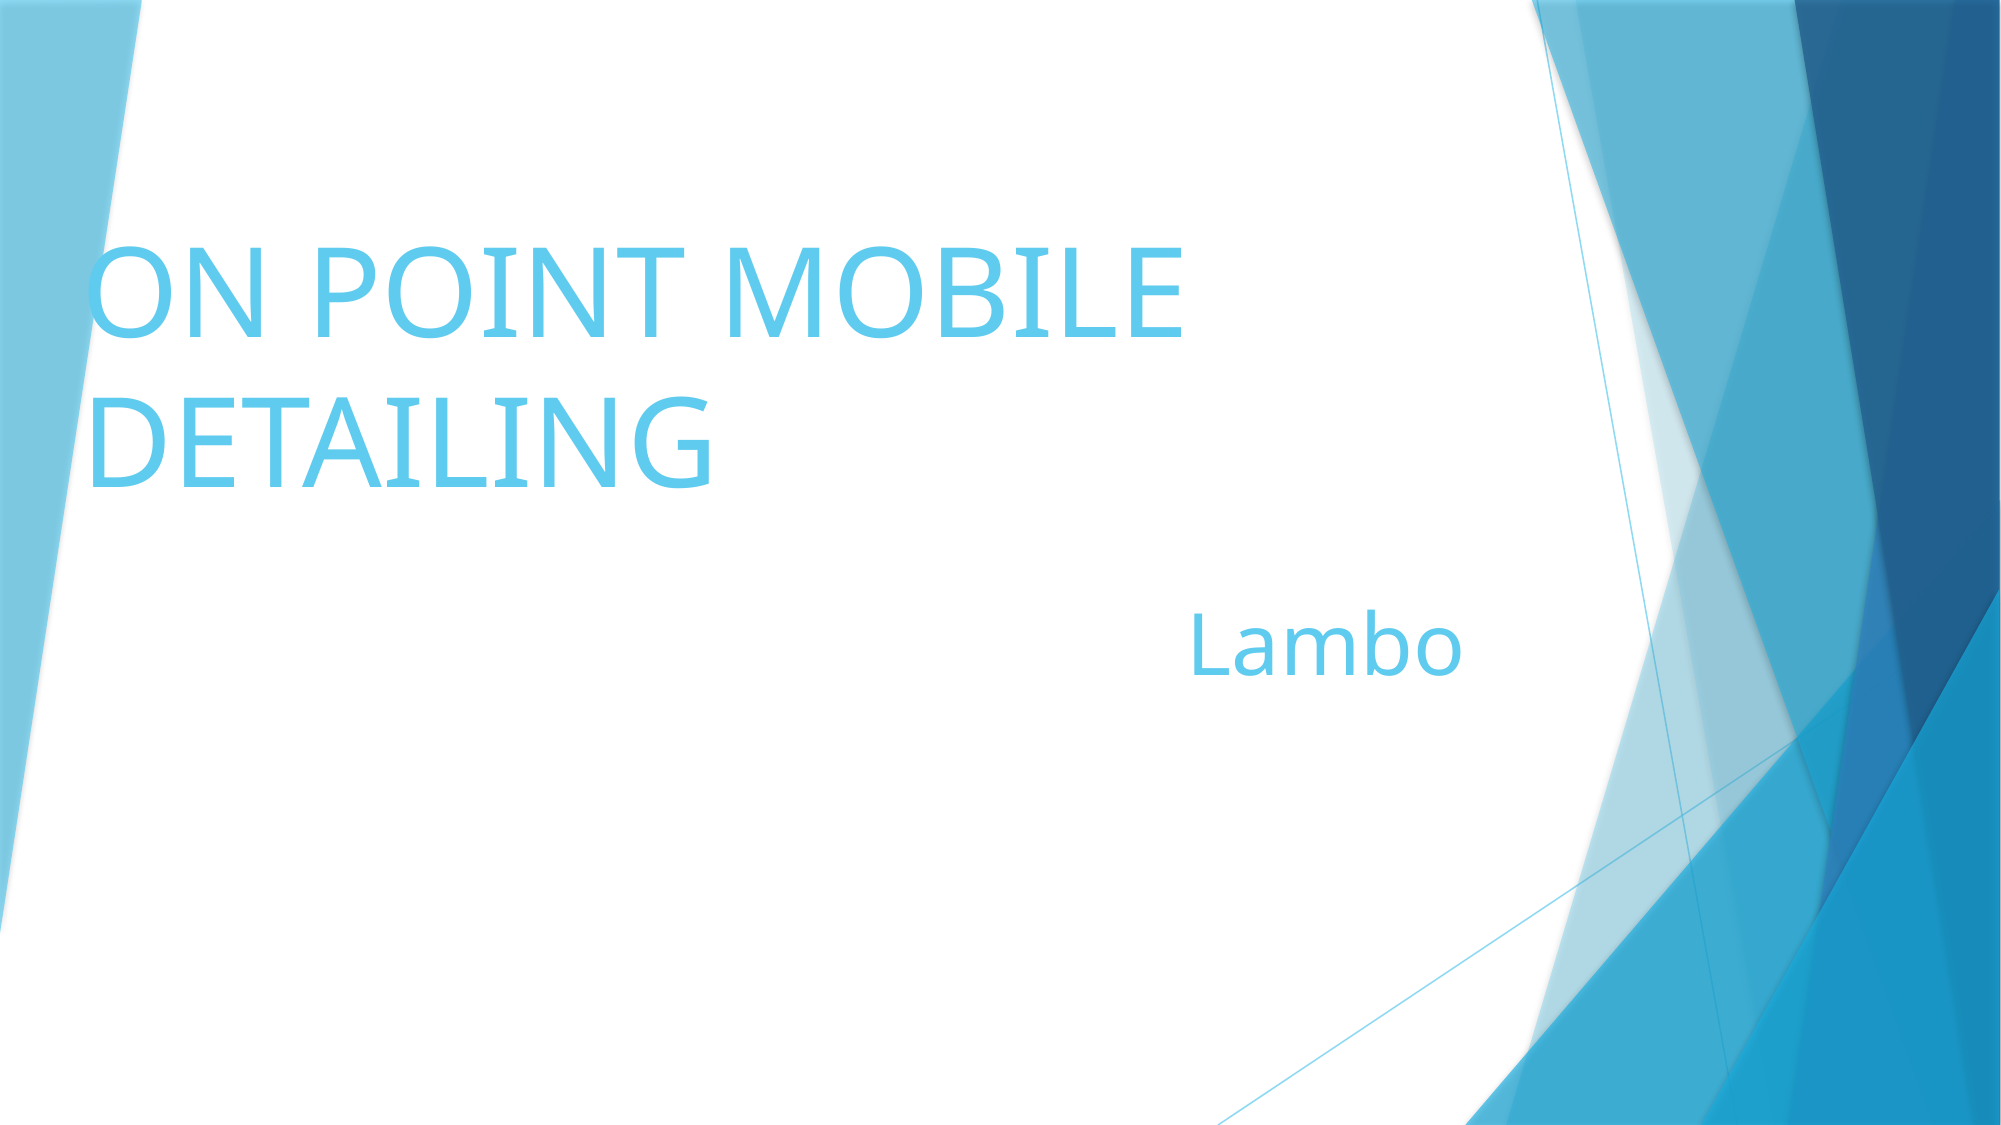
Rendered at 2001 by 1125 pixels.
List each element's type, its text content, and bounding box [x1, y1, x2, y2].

subtitle Lambo [1171, 581, 1493, 728]
title ON POINT MOBILE DETAILING [66, 250, 1761, 521]
